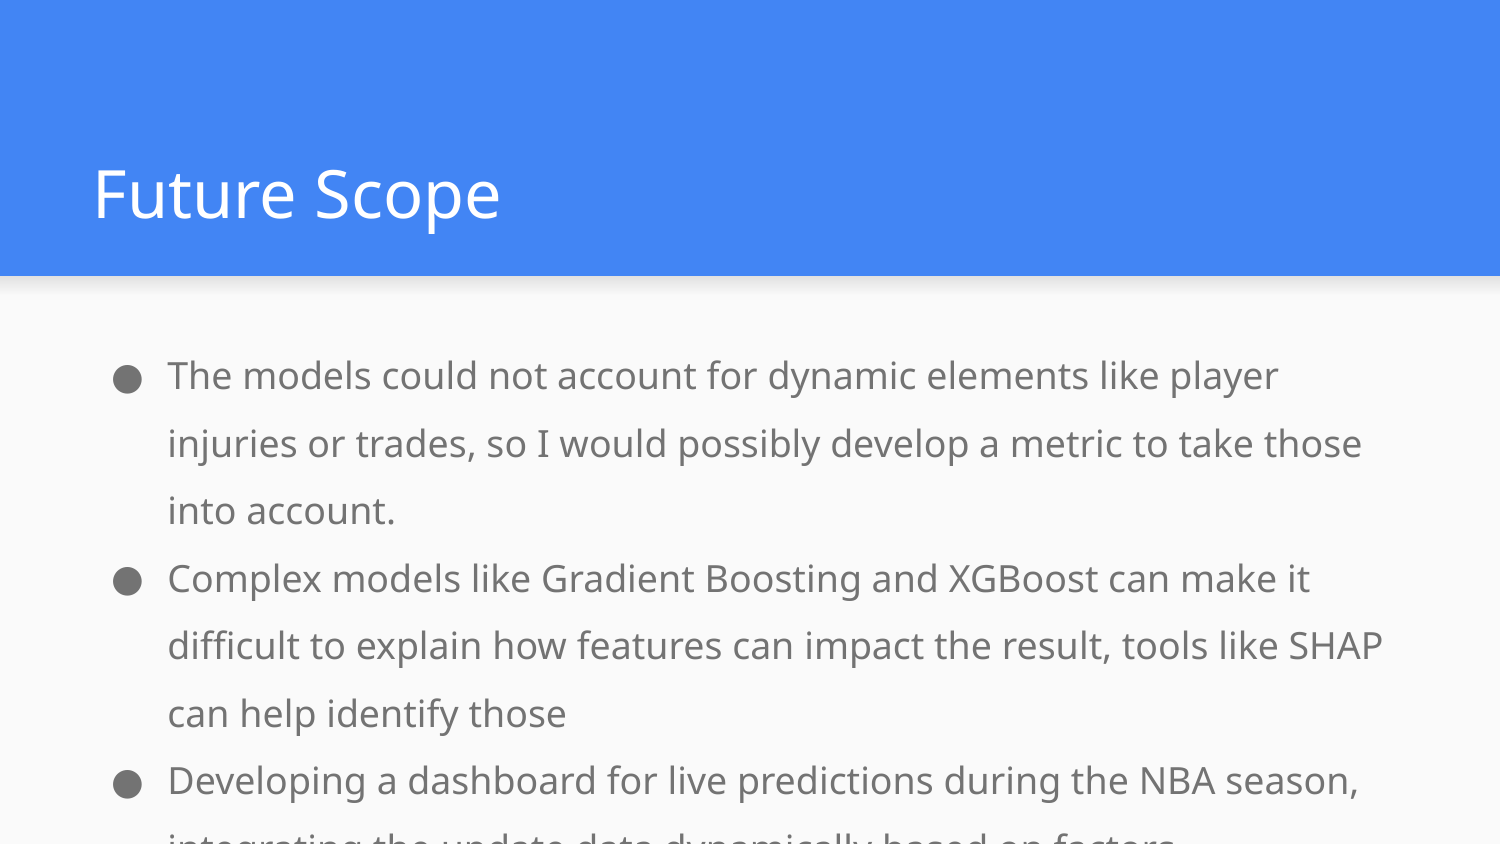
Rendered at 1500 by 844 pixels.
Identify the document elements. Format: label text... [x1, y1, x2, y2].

list The models could not account for dynamic elements like player injuries or trades, so I would possibly develop a metric to take those into account. Complex models like Gradient Boosting and XGBoost can make it difficult to explain how features can impact the result, tools like SHAP can help identify those Developing a dashboard for live predictions during the NBA season, integrating the update data dynamically based on factors [77, 314, 1427, 760]
title Future Scope [77, 121, 1427, 248]
